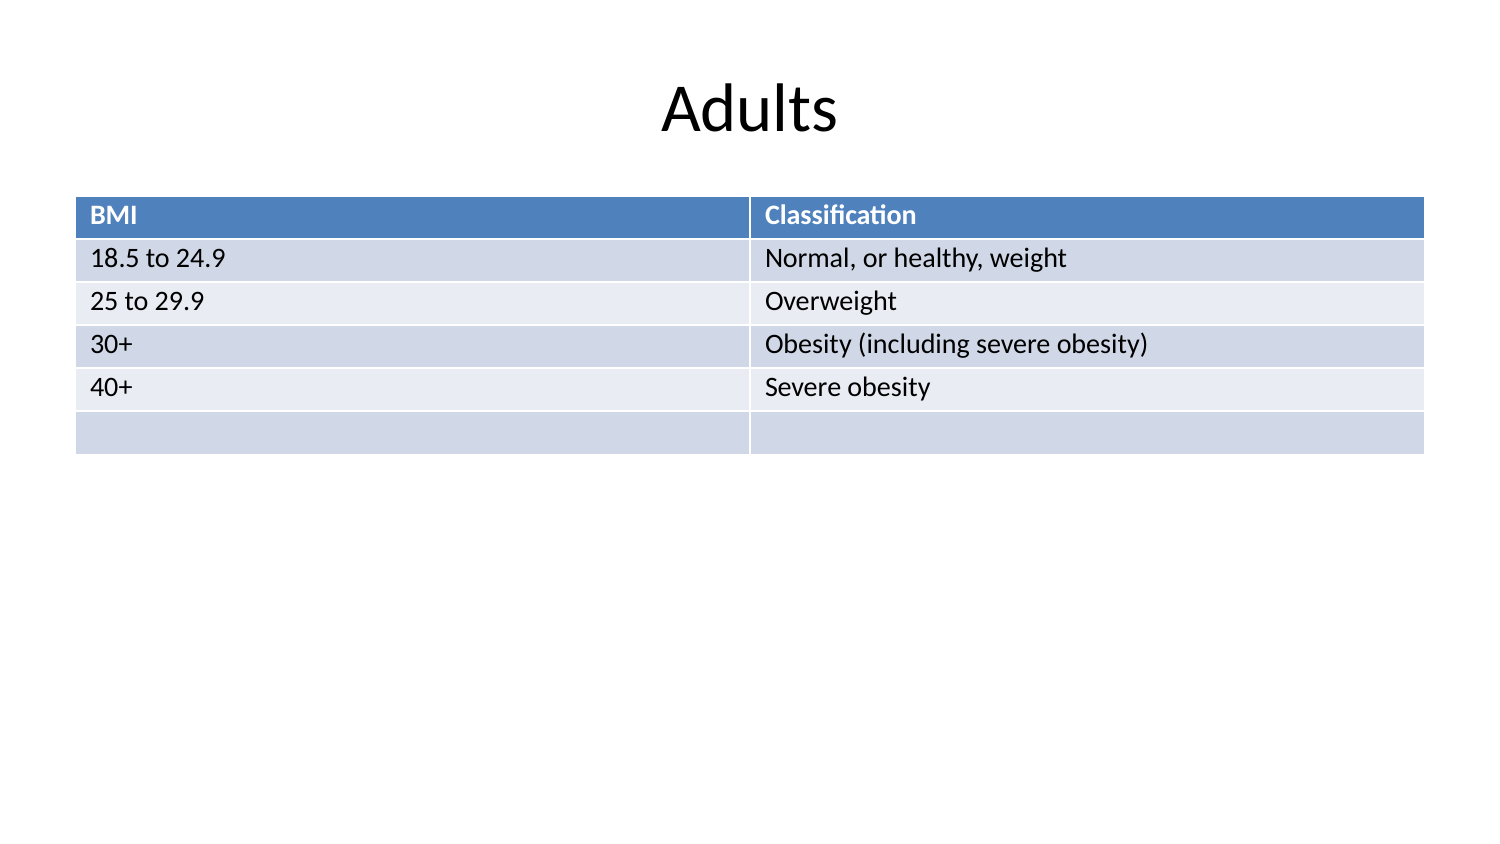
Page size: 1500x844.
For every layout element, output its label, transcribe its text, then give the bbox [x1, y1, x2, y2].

table_header BMI [76, 197, 749, 238]
table_cell [76, 412, 749, 454]
table_cell Normal, or healthy, weight [751, 240, 1424, 281]
table_cell Obesity (including severe obesity) [751, 326, 1424, 367]
title Adults [75, 33, 1425, 175]
table_cell Overweight [751, 283, 1424, 324]
table_cell [751, 412, 1424, 454]
table_cell 25 to 29.9 [76, 283, 749, 324]
table_cell 18.5 to 24.9 [76, 240, 749, 281]
table_cell Severe obesity [751, 369, 1424, 410]
table_cell 40+ [76, 369, 749, 410]
table_header Classification [751, 197, 1424, 238]
table_cell 30+ [76, 326, 749, 367]
